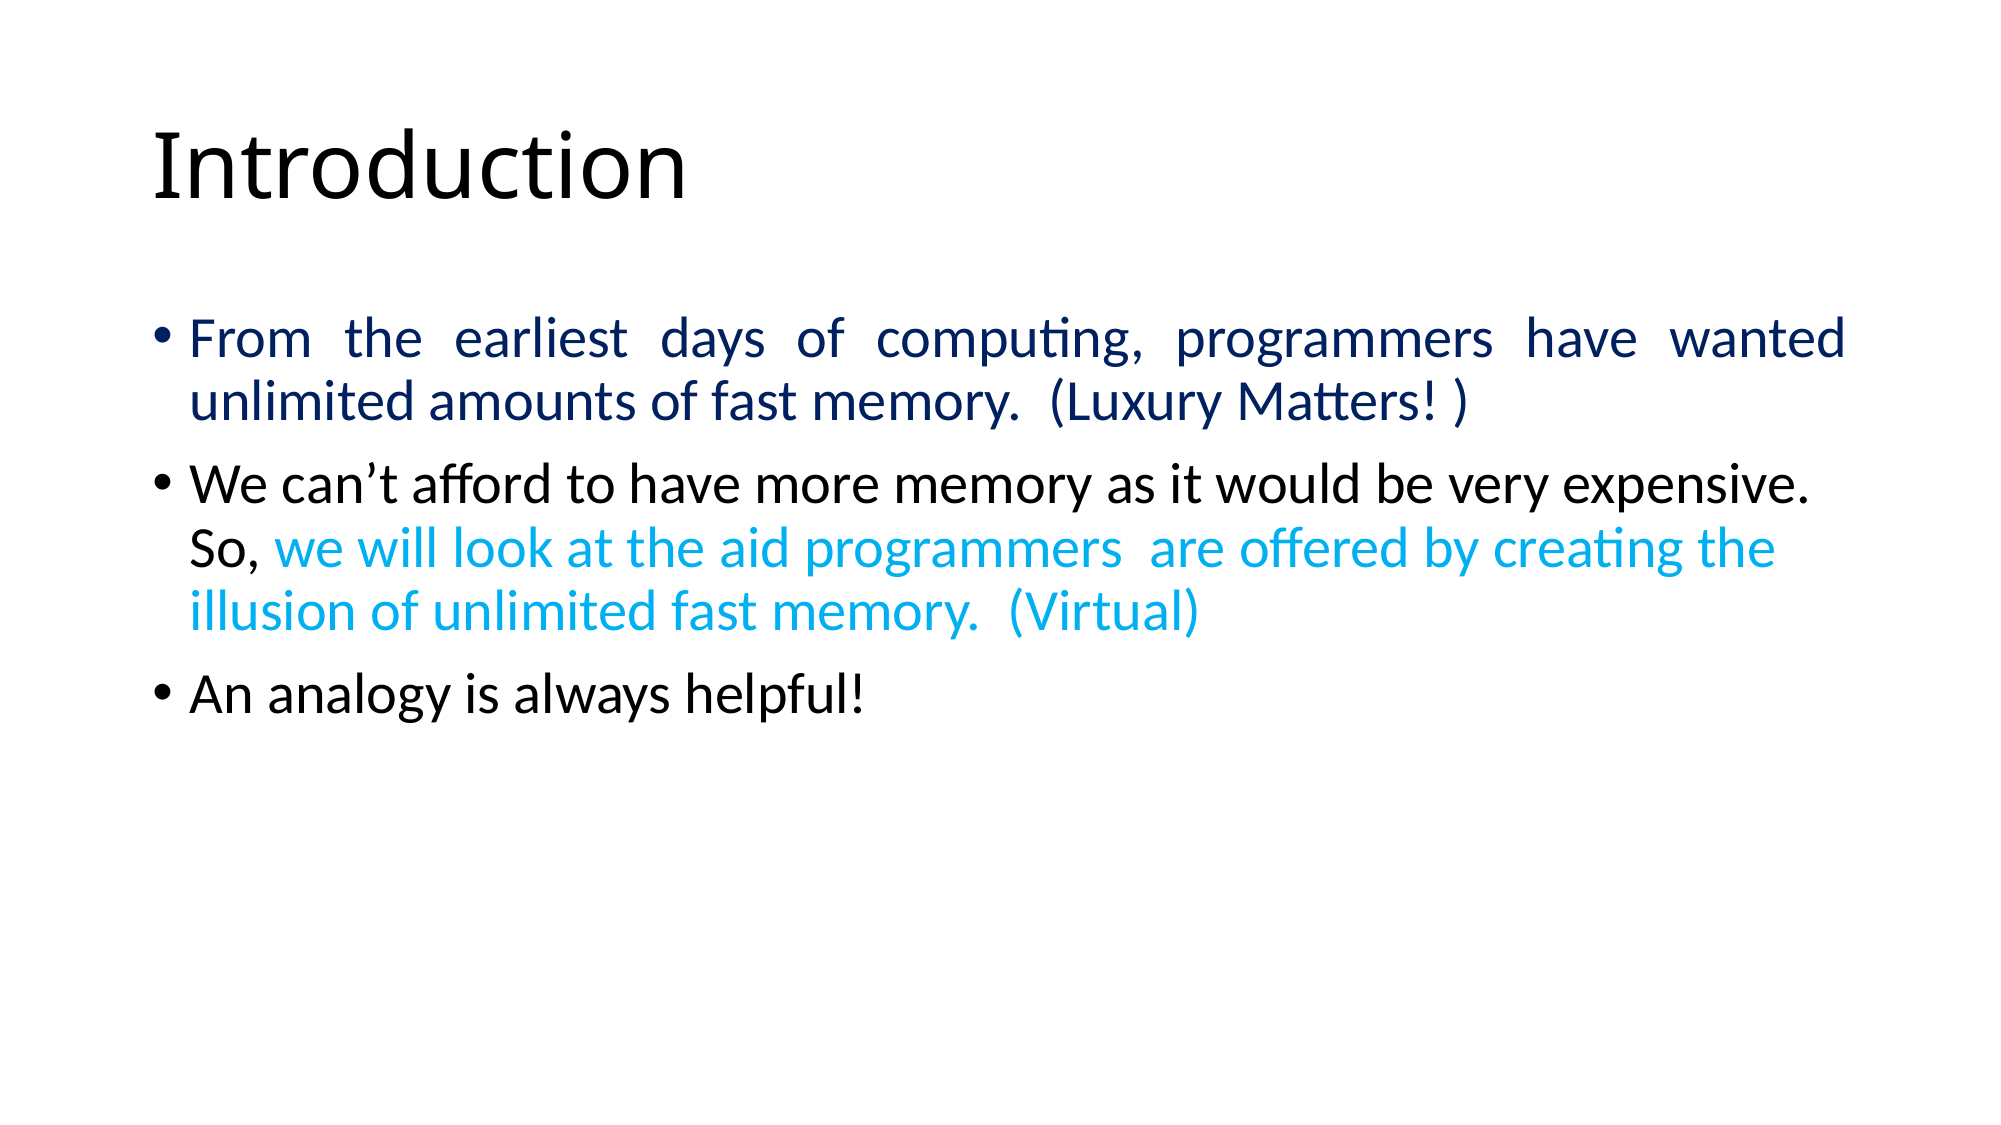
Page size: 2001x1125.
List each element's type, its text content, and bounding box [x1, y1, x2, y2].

title Introduction [137, 59, 1863, 278]
list From the earliest days of computing, programmers have wanted unlimited amounts of fast memory. (Luxury Matters! ) We can’t afford to have more memory as it would be very expensive. So, we will look at the aid programmers are offered by creating the illusion of unlimited fast memory. (Virtual) An analogy is always helpful! [137, 299, 1863, 1014]
